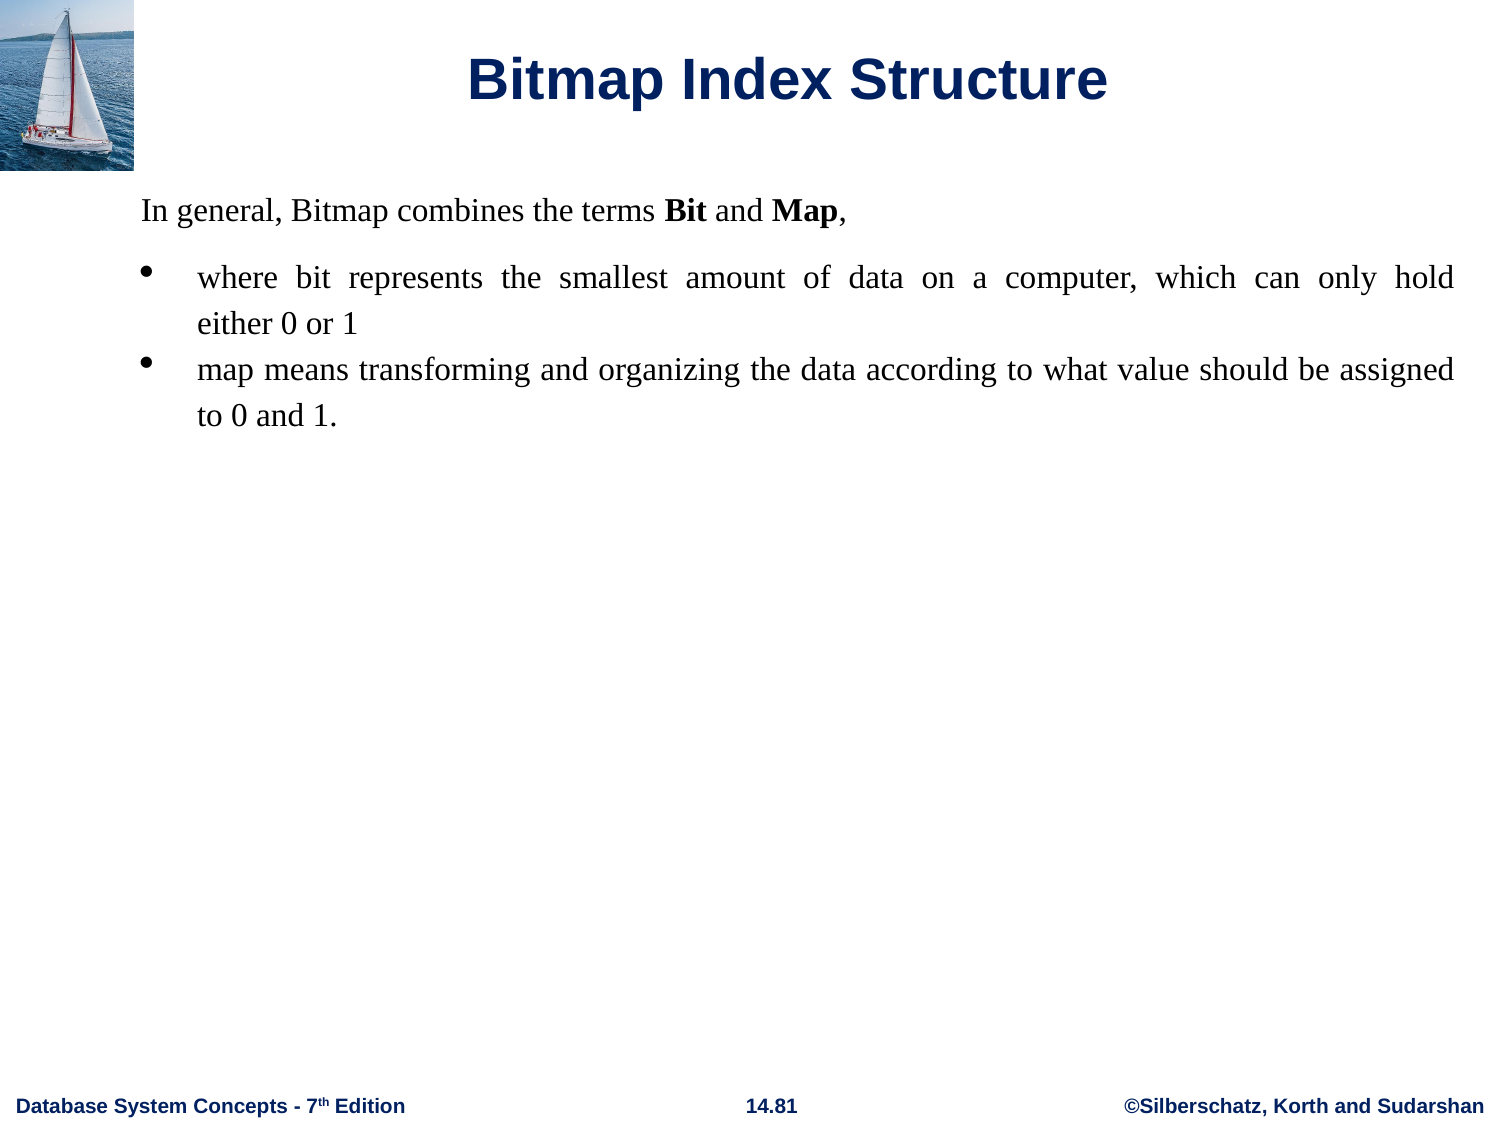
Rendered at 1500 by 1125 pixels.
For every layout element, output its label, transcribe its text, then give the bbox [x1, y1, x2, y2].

picture [0, 0, 134, 171]
text_box In general, Bitmap combines the terms Bit and Map, where bit represents the smallest amount of data on a computer, which can only hold either 0 or 1 map means transforming and organizing the data according to what value should be assigned to 0 and 1. [126, 175, 1472, 487]
title Bitmap Index Structure [125, 18, 1452, 120]
